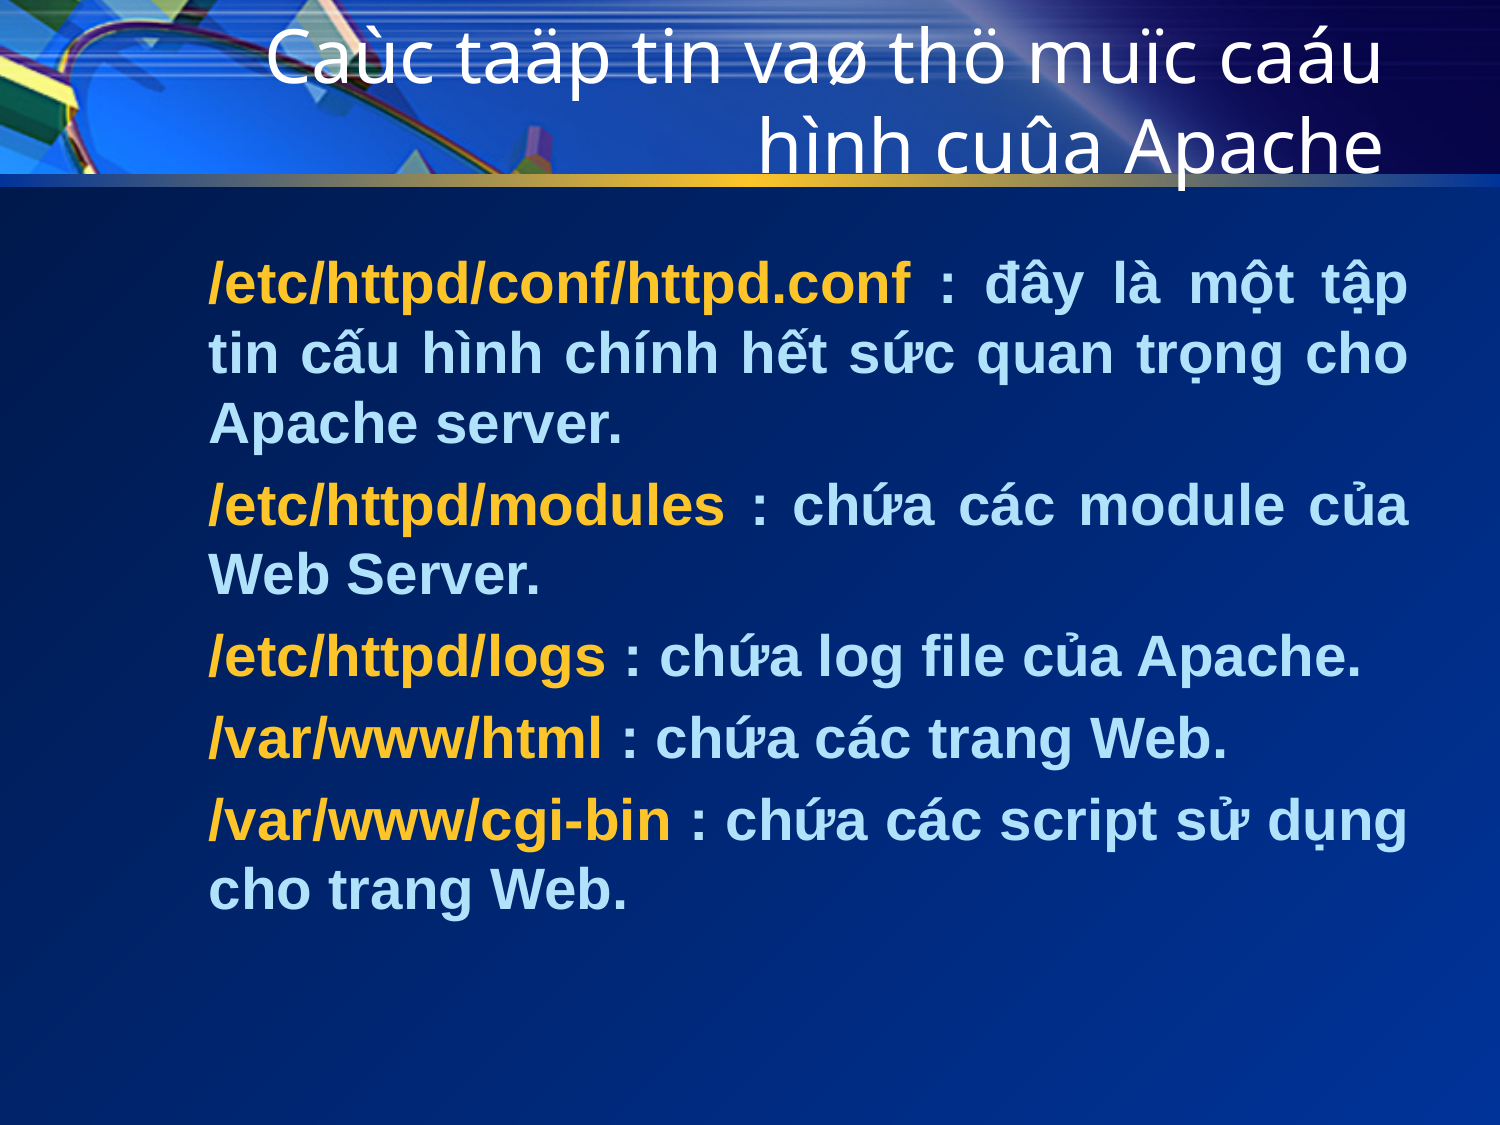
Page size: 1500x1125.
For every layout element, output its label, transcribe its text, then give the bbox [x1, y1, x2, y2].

title Caùc taäp tin vaø thö muïc caáu hình cuûa Apache [162, 52, 1401, 145]
picture [0, 0, 1500, 175]
list /etc/httpd/conf/httpd.conf : đây là một tập tin cấu hình chính hết sức quan trọng cho Apache server. /etc/httpd/modules : chứa các module của Web Server. /etc/httpd/logs : chứa log file của Apache. /var/www/html : chứa các trang Web. /var/www/cgi-bin : chứa các script sử dụng cho trang Web. [137, 237, 1426, 1063]
